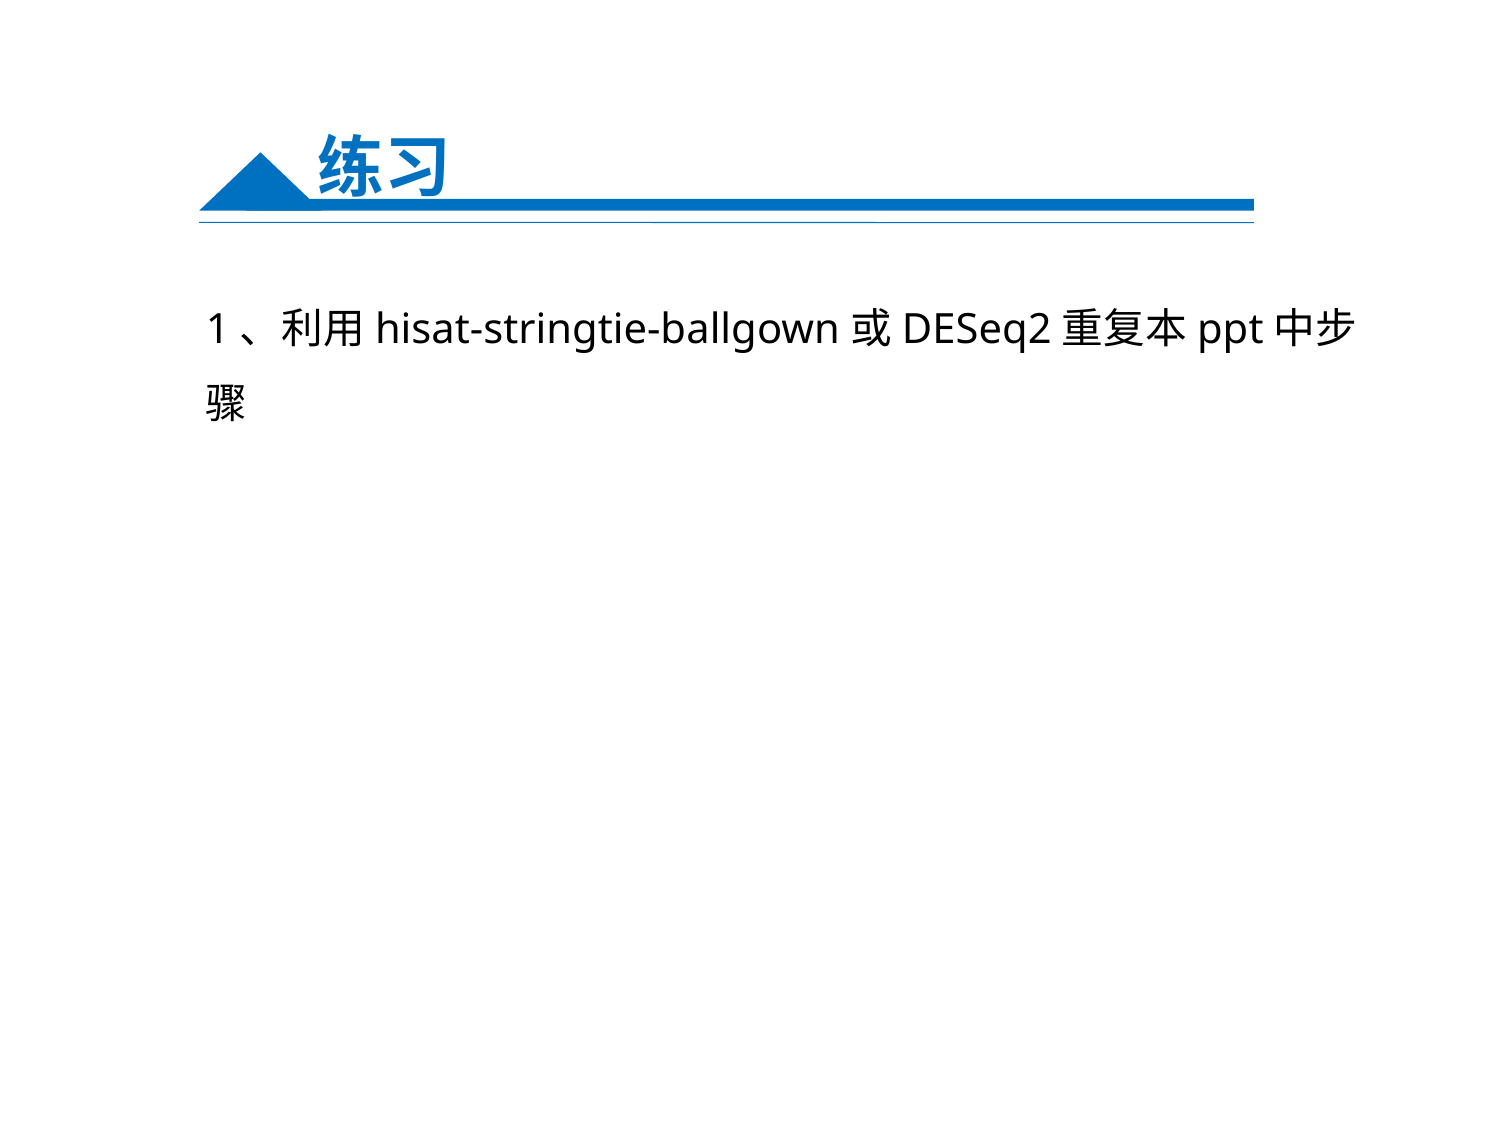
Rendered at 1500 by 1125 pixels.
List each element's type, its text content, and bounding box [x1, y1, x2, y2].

text_box 练习 [303, 117, 1430, 212]
text_box [311, 198, 1255, 212]
text_box 1、利用hisat-stringtie-ballgown或DESeq2重复本ppt中步骤 [191, 269, 1377, 510]
text_box [196, 150, 325, 212]
